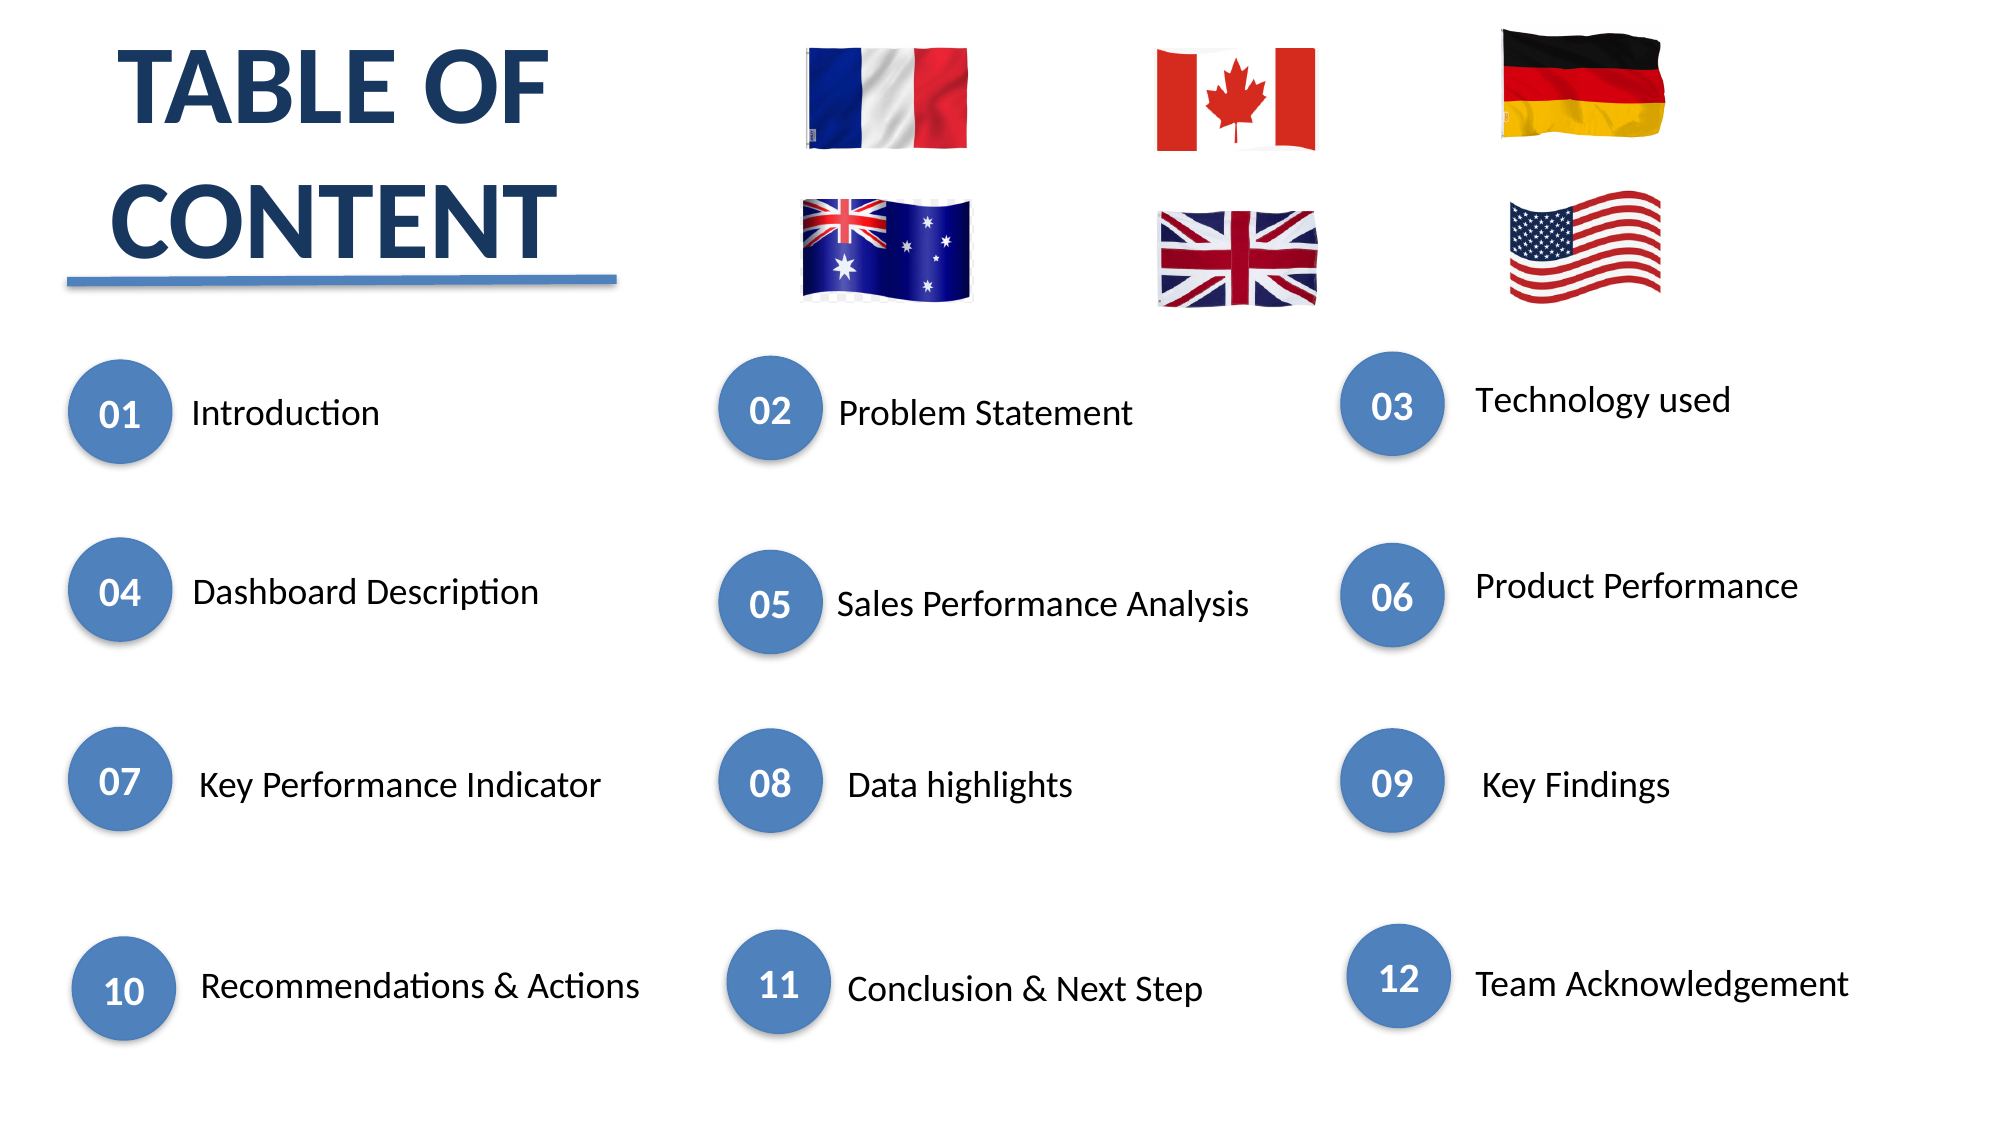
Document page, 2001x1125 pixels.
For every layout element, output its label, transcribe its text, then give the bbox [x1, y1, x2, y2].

text_box Dashboard Description [177, 559, 555, 619]
text_box 10 [71, 936, 177, 1041]
picture [804, 44, 970, 150]
picture [1506, 188, 1666, 306]
text_box 07 [68, 726, 173, 832]
picture [1154, 47, 1320, 152]
text_box Product Performance [1460, 553, 1949, 614]
text_box Problem Statement [823, 380, 1149, 441]
text_box 02 [718, 355, 823, 461]
text_box 05 [718, 549, 822, 655]
text_box Data highlights [832, 752, 1239, 812]
picture [1501, 20, 1666, 139]
text_box Key Performance Indicator [184, 752, 618, 813]
text_box 11 [726, 929, 832, 1035]
text_box Introduction [176, 380, 396, 441]
text_box Sales Performance Analysis [822, 571, 1304, 632]
text_box 12 [1346, 923, 1452, 1029]
picture [799, 199, 975, 303]
text_box 04 [68, 537, 173, 642]
text_box Technology used [1460, 367, 1878, 428]
text_box Team Acknowledgement [1460, 951, 1914, 1011]
text_box Key Findings [1467, 752, 1686, 813]
picture [1155, 210, 1320, 310]
text_box 06 [1340, 542, 1445, 648]
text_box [66, 278, 617, 282]
text_box Recommendations & Actions [185, 953, 680, 1013]
text_box 03 [1340, 351, 1445, 456]
text_box 08 [718, 728, 823, 833]
text_box Conclusion & Next Step [832, 956, 1264, 1017]
text_box 09 [1340, 728, 1445, 833]
text_box 01 [68, 359, 173, 464]
title TABLE OF CONTENT [21, 52, 648, 240]
